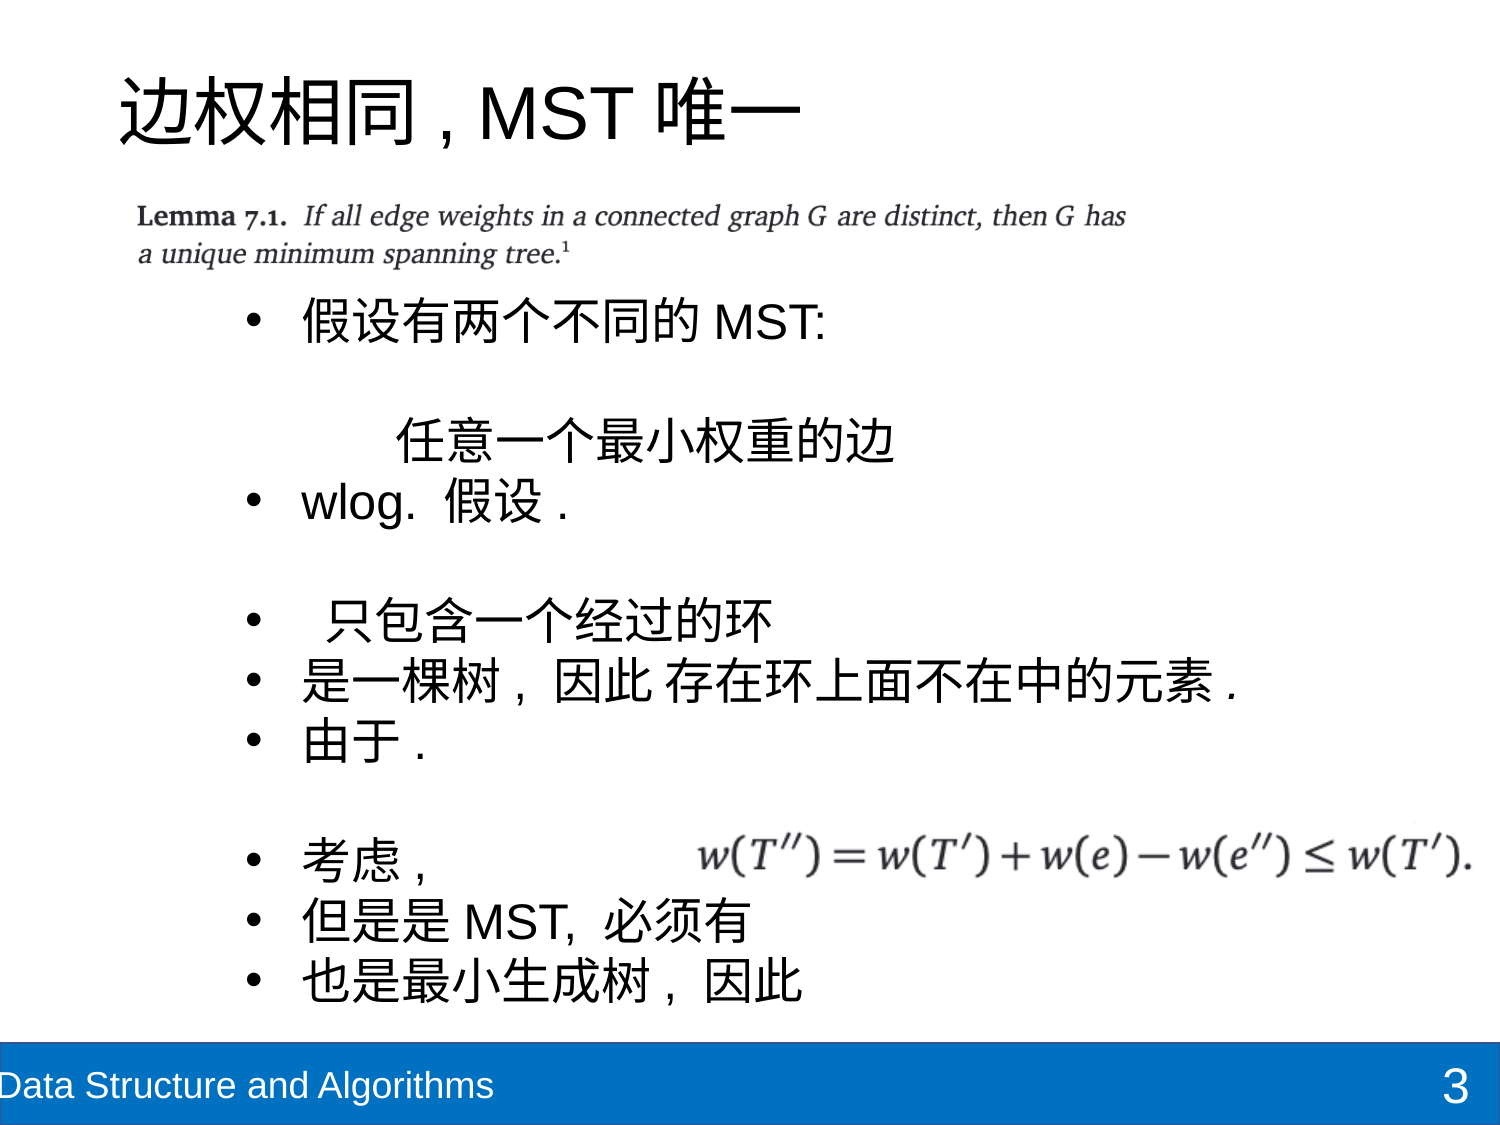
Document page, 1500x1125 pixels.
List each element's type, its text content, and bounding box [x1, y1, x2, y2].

title 边权相同, MST唯一 [103, 59, 1397, 171]
slide_number 3 [1147, 1054, 1485, 1114]
picture [120, 188, 1148, 278]
picture [692, 822, 1485, 887]
